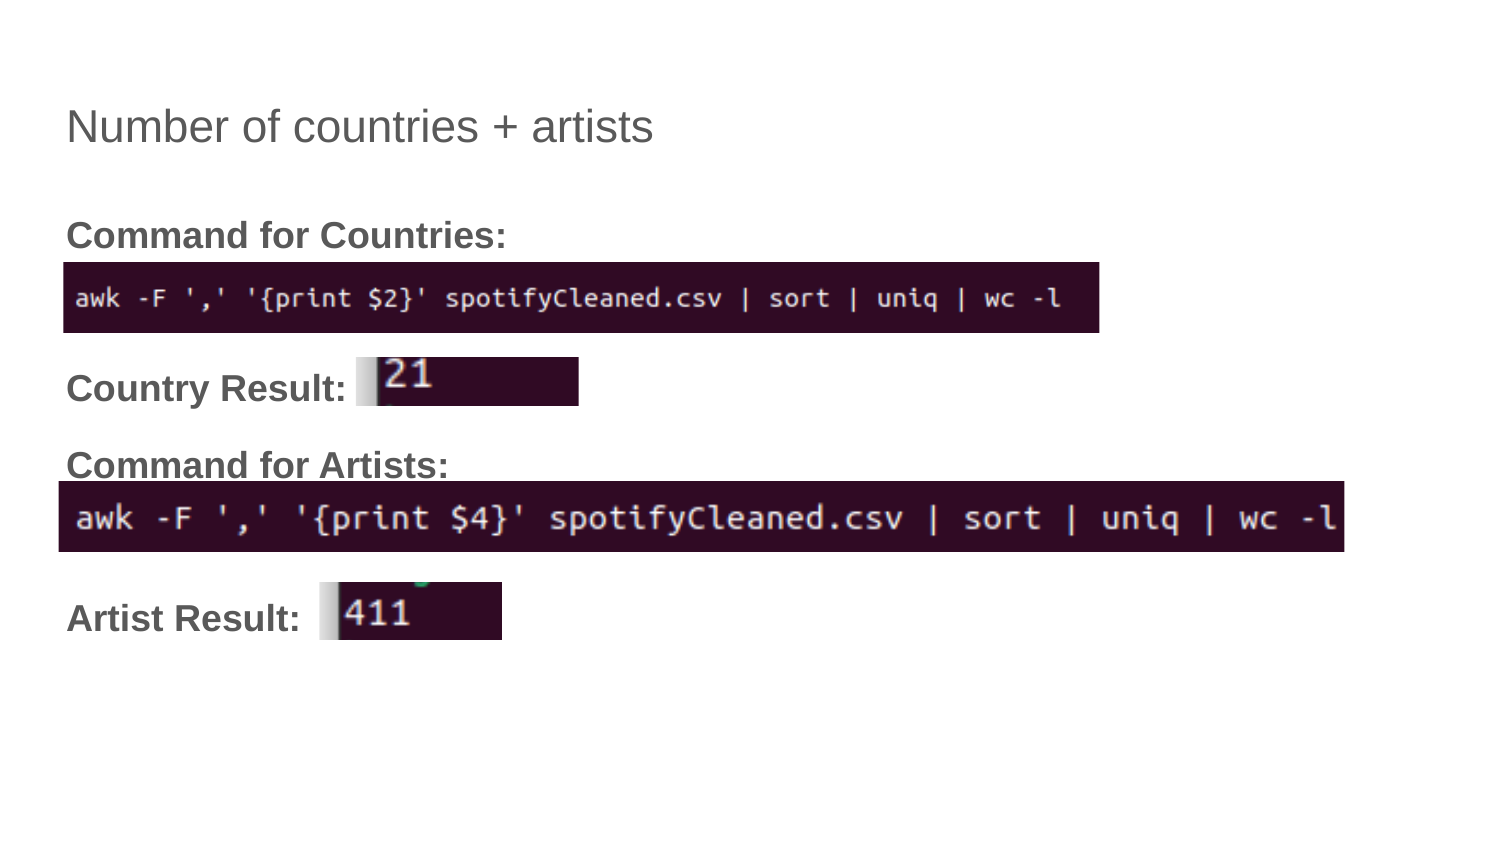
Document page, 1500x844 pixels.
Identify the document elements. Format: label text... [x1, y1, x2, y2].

list Command for Countries: awk -F ',' '{print $2}' spotifyCleaned.csv | sort | uniq | wc -l Country Result: Command for Artists: Artist Result: [51, 189, 1449, 750]
picture [355, 357, 579, 407]
picture [63, 262, 1100, 334]
picture [58, 481, 1345, 552]
title Number of countries + artists [51, 72, 1449, 167]
picture [318, 581, 503, 640]
